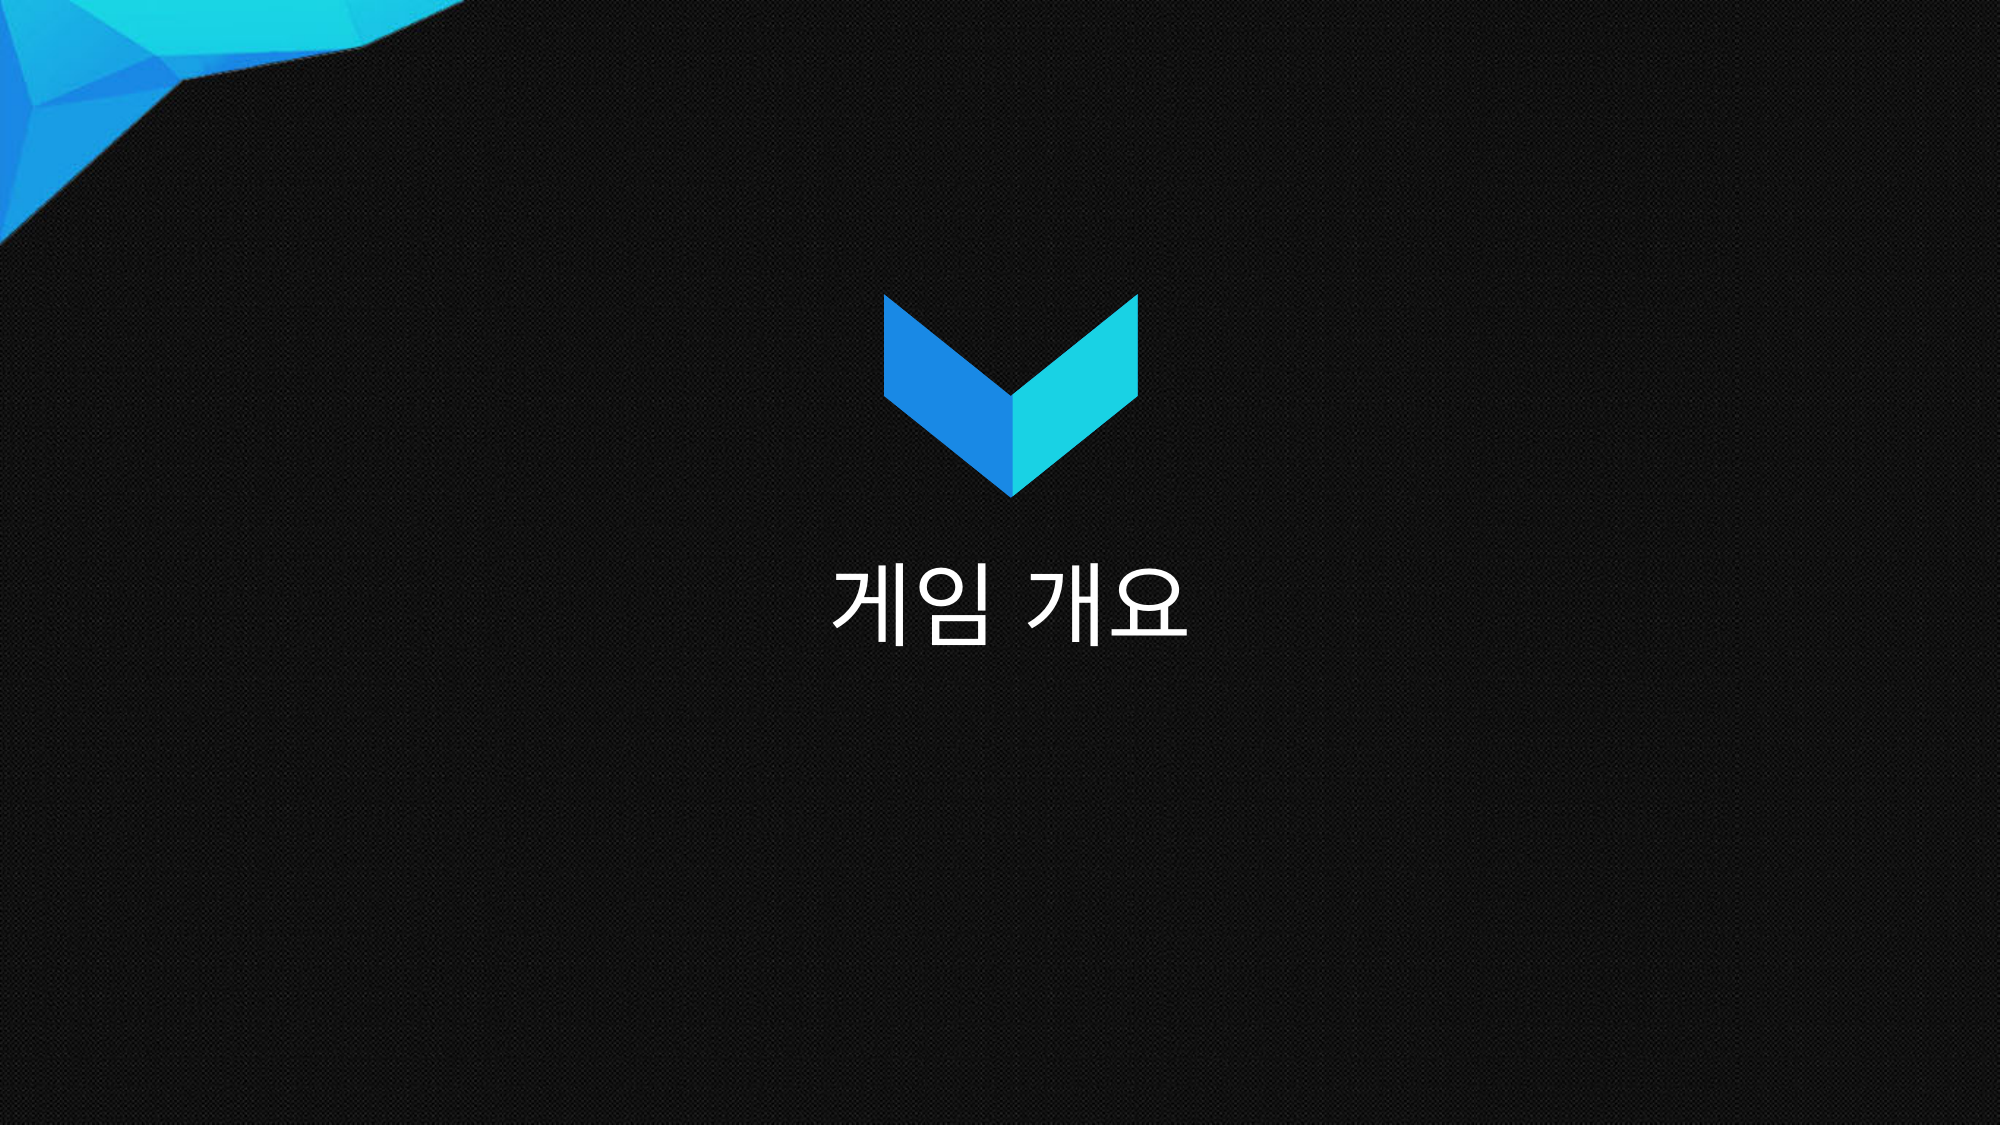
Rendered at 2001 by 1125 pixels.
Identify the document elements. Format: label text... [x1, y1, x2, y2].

picture [0, 0, 2000, 1125]
text_box 게임 개요 [614, 497, 1407, 728]
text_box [908, 269, 1113, 523]
